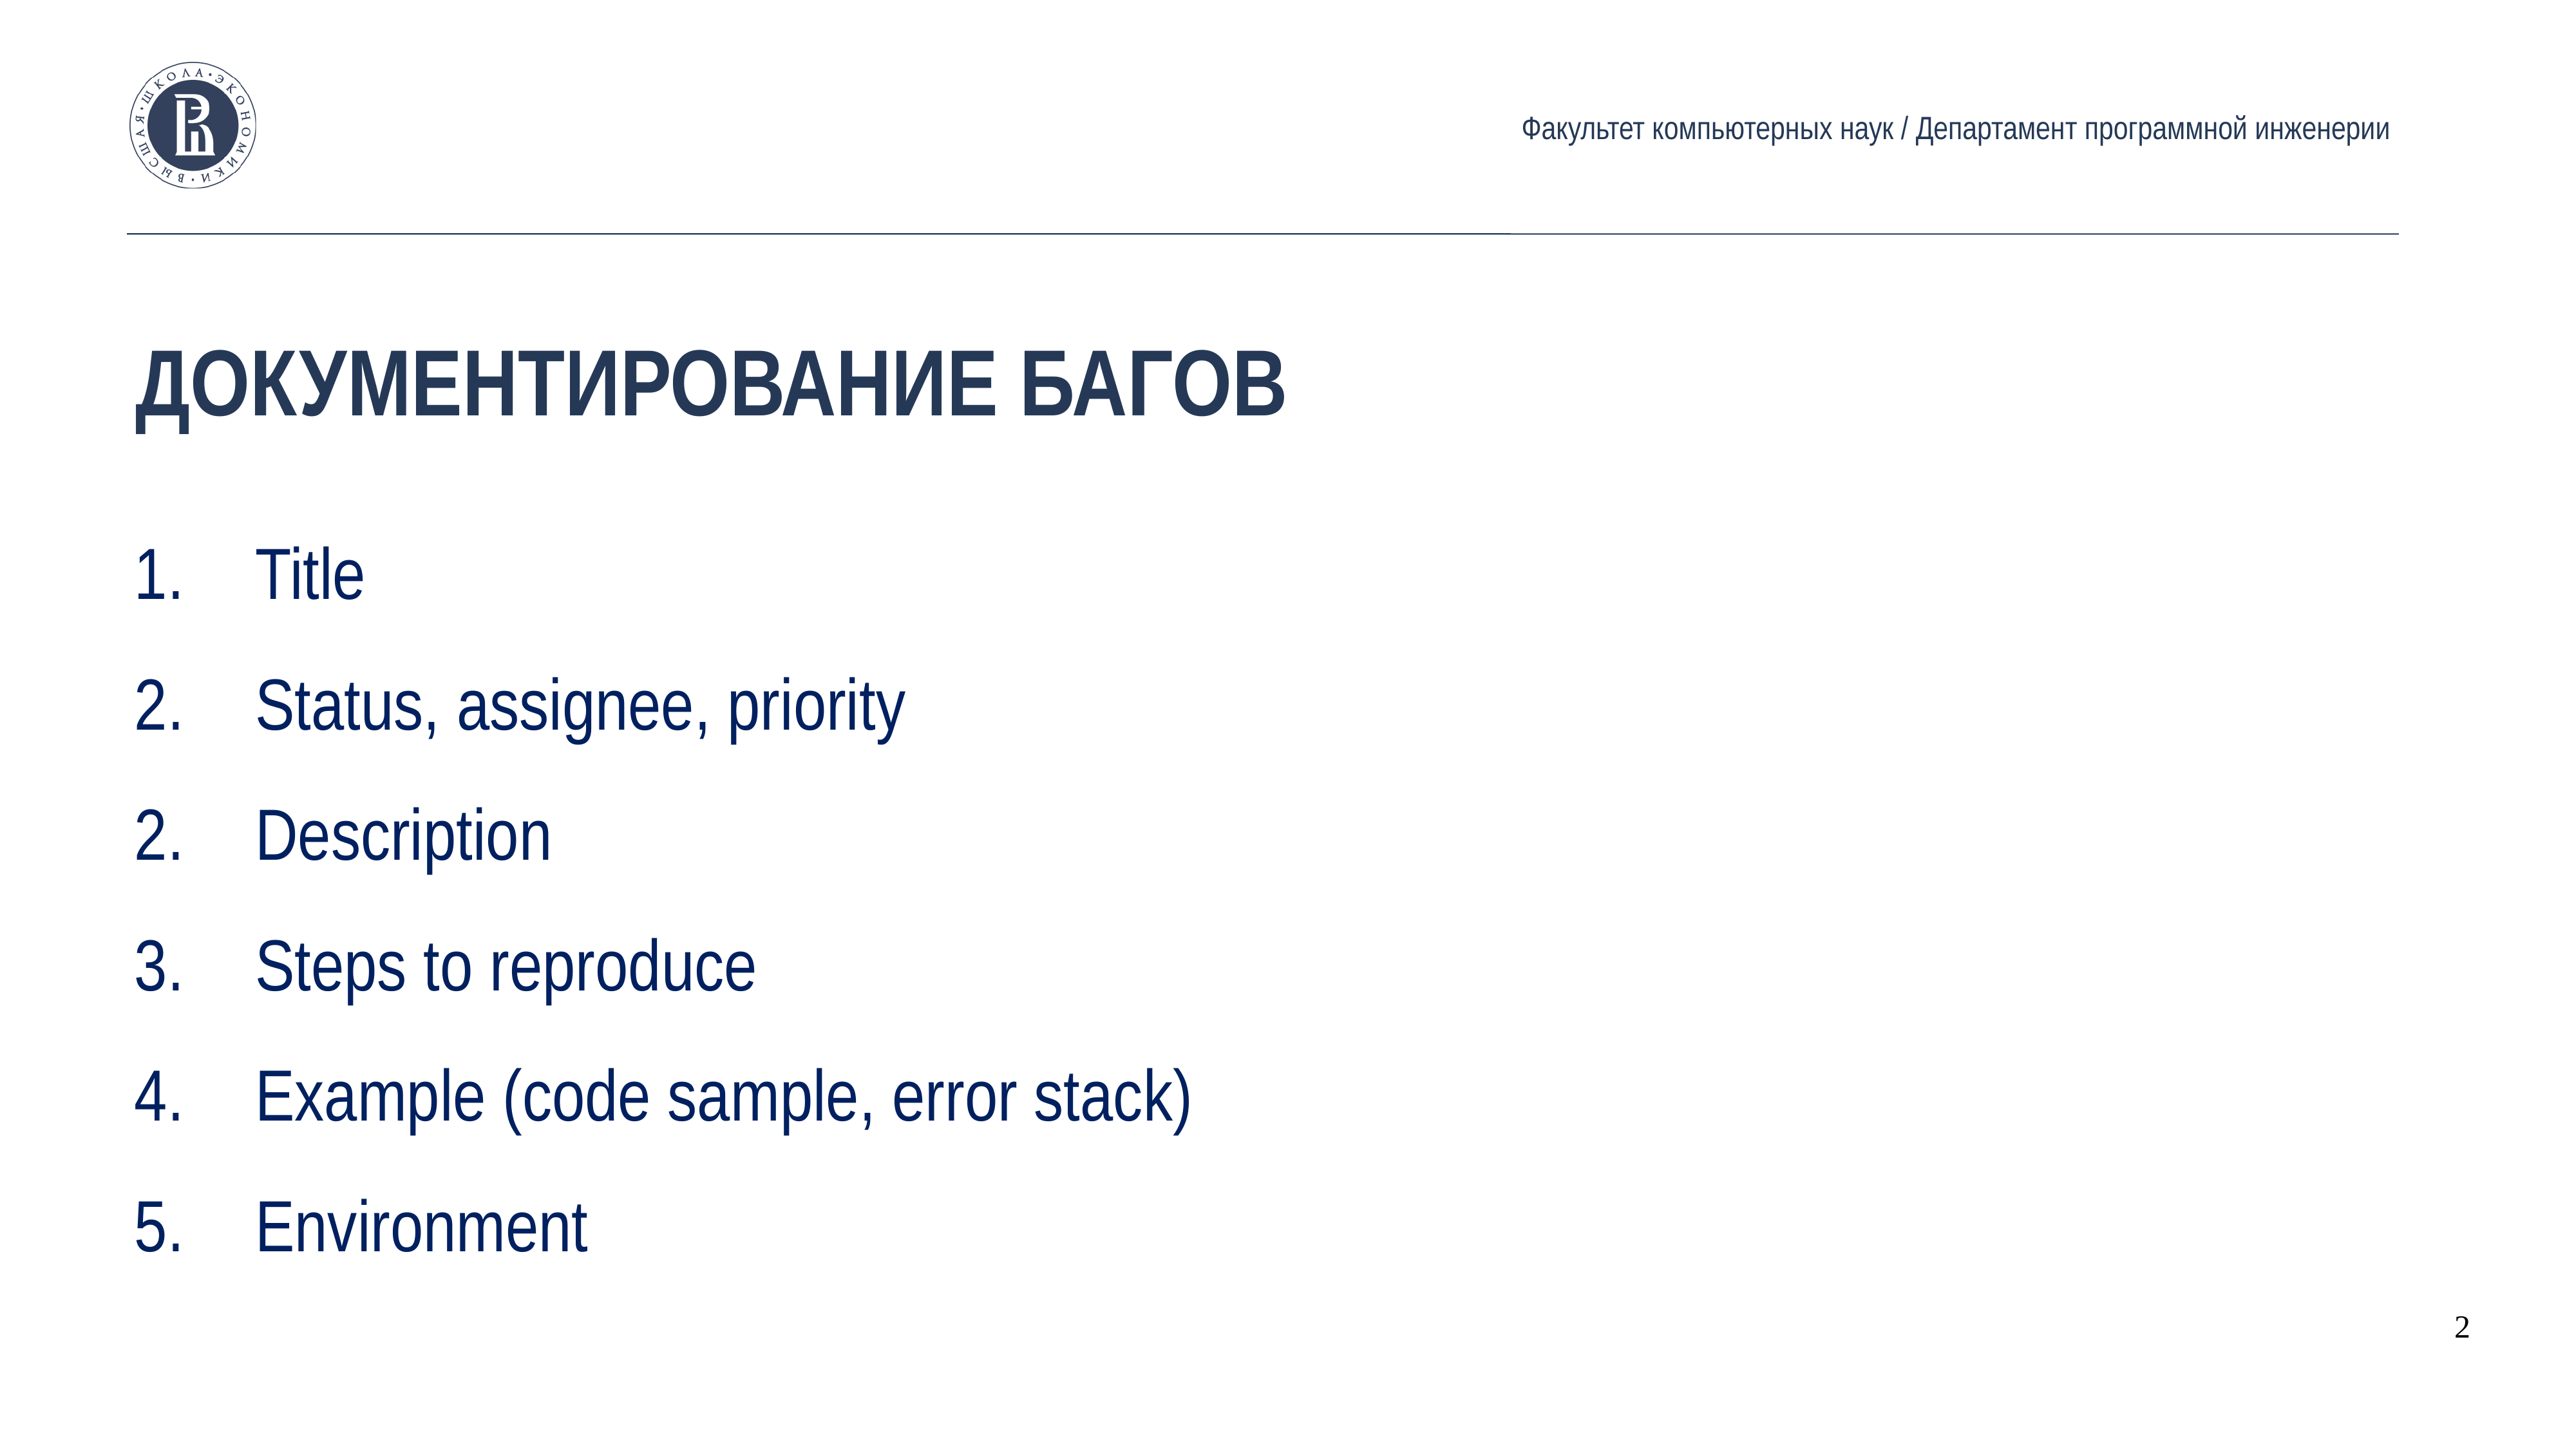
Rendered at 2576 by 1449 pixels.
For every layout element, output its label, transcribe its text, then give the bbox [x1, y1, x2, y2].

picture [129, 61, 257, 189]
text_box Title Status, assignee, priority Description Steps to reproduce Example (code sample, error stack) Environment [127, 475, 2399, 1363]
text_box Документирование БАГОВ [128, 314, 2391, 475]
text_box Факультет компьютерных наук / Департамент программной инженерии [1198, 99, 2399, 154]
text_box <номер> [2445, 1301, 2576, 1347]
